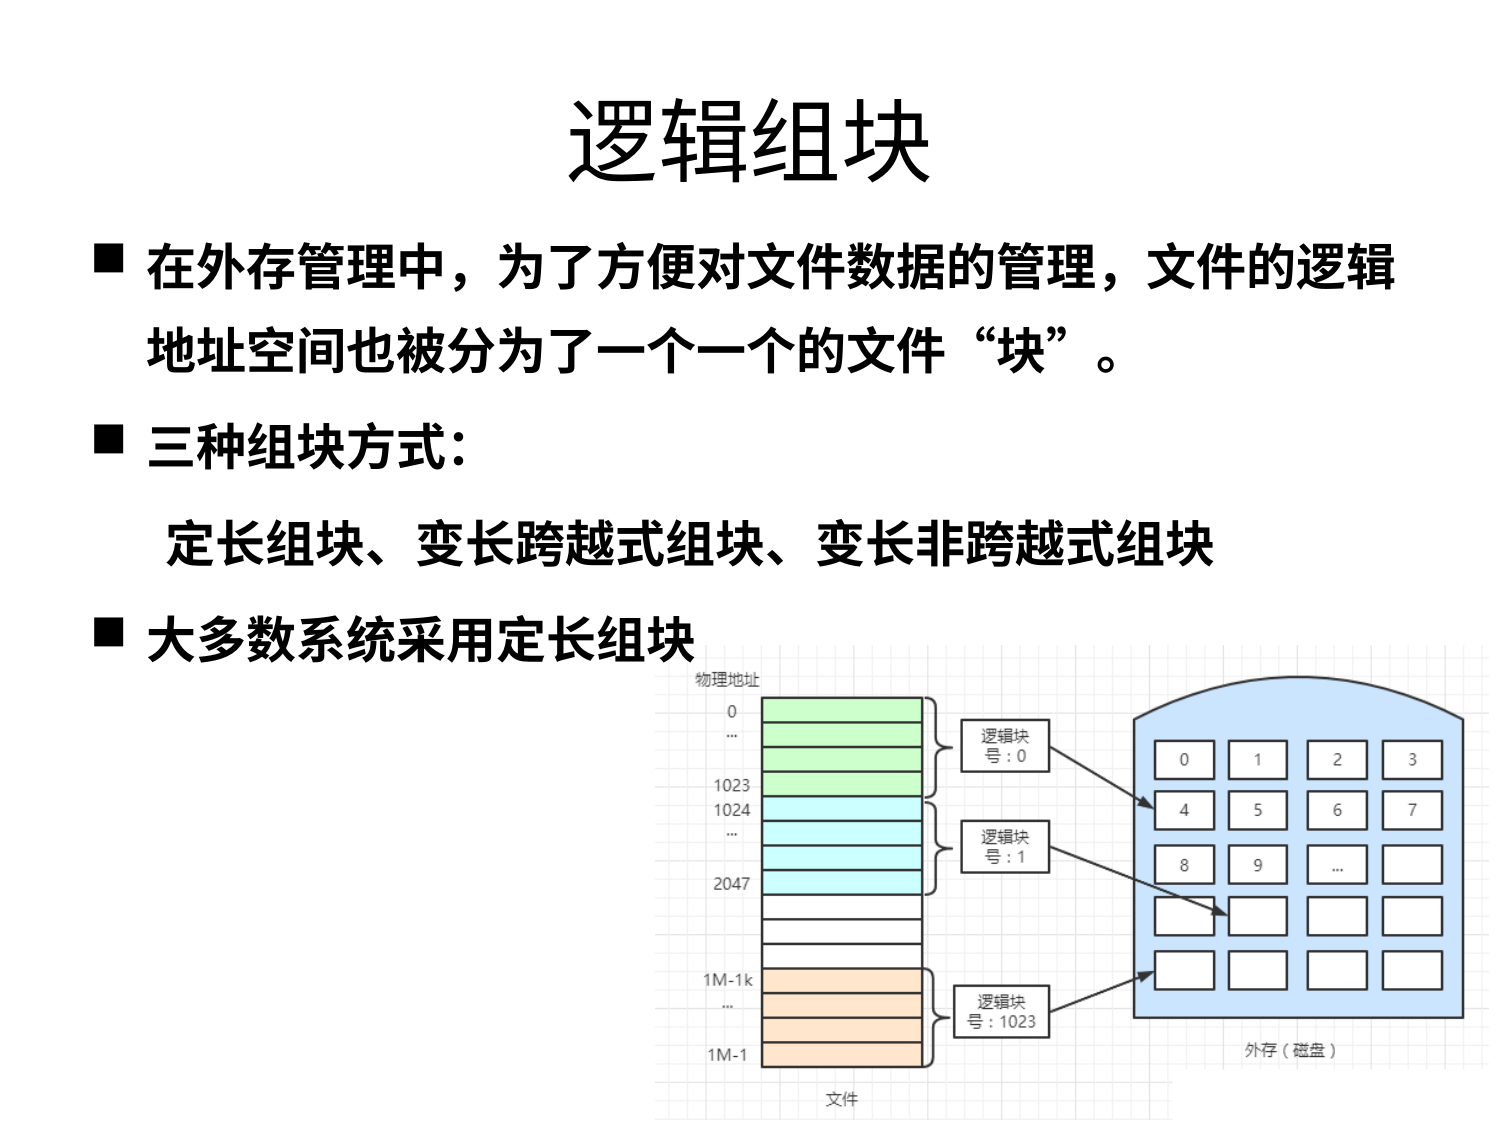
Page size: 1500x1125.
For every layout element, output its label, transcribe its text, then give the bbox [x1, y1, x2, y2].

picture [655, 644, 1489, 1121]
title 逻辑组块 [75, 45, 1425, 203]
list 在外存管理中，为了方便对文件数据的管理，文件的逻辑地址空间也被分为了一个一个的文件“块”。 三种组块方式： 定长组块、变长跨越式组块、变长非跨越式组块 大多数系统采用定长组块 [75, 203, 1441, 1125]
